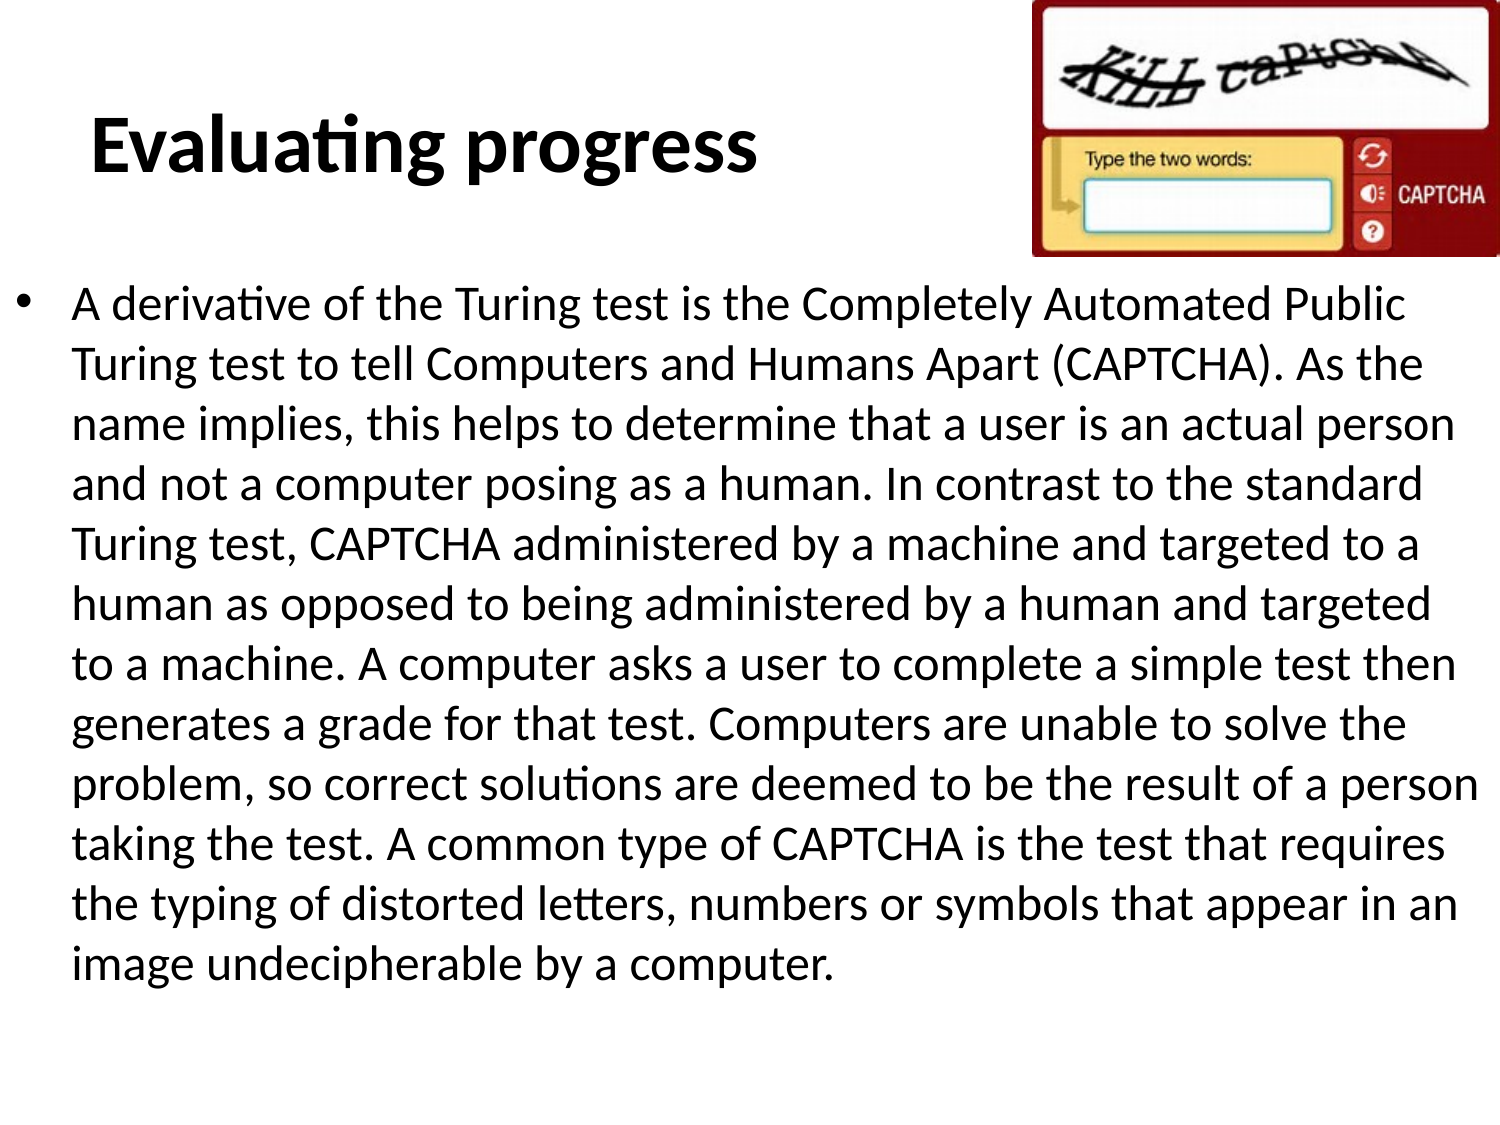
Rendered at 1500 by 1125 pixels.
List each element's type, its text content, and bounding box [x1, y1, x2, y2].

list A derivative of the Turing test is the Completely Automated Public Turing test to tell Computers and Humans Apart (CAPTCHA). As the name implies, this helps to determine that a user is an actual person and not a computer posing as a human. In contrast to the standard Turing test, CAPTCHA administered by a machine and targeted to a human as opposed to being administered by a human and targeted to a machine. A computer asks a user to complete a simple test then generates a grade for that test. Computers are unable to solve the problem, so correct solutions are deemed to be the result of a person taking the test. A common type of CAPTCHA is the test that requires the typing of distorted letters, numbers or symbols that appear in an image undecipherable by a computer. [0, 262, 1500, 1005]
title Evaluating progress [75, 45, 1027, 233]
picture [1032, 0, 1500, 257]
